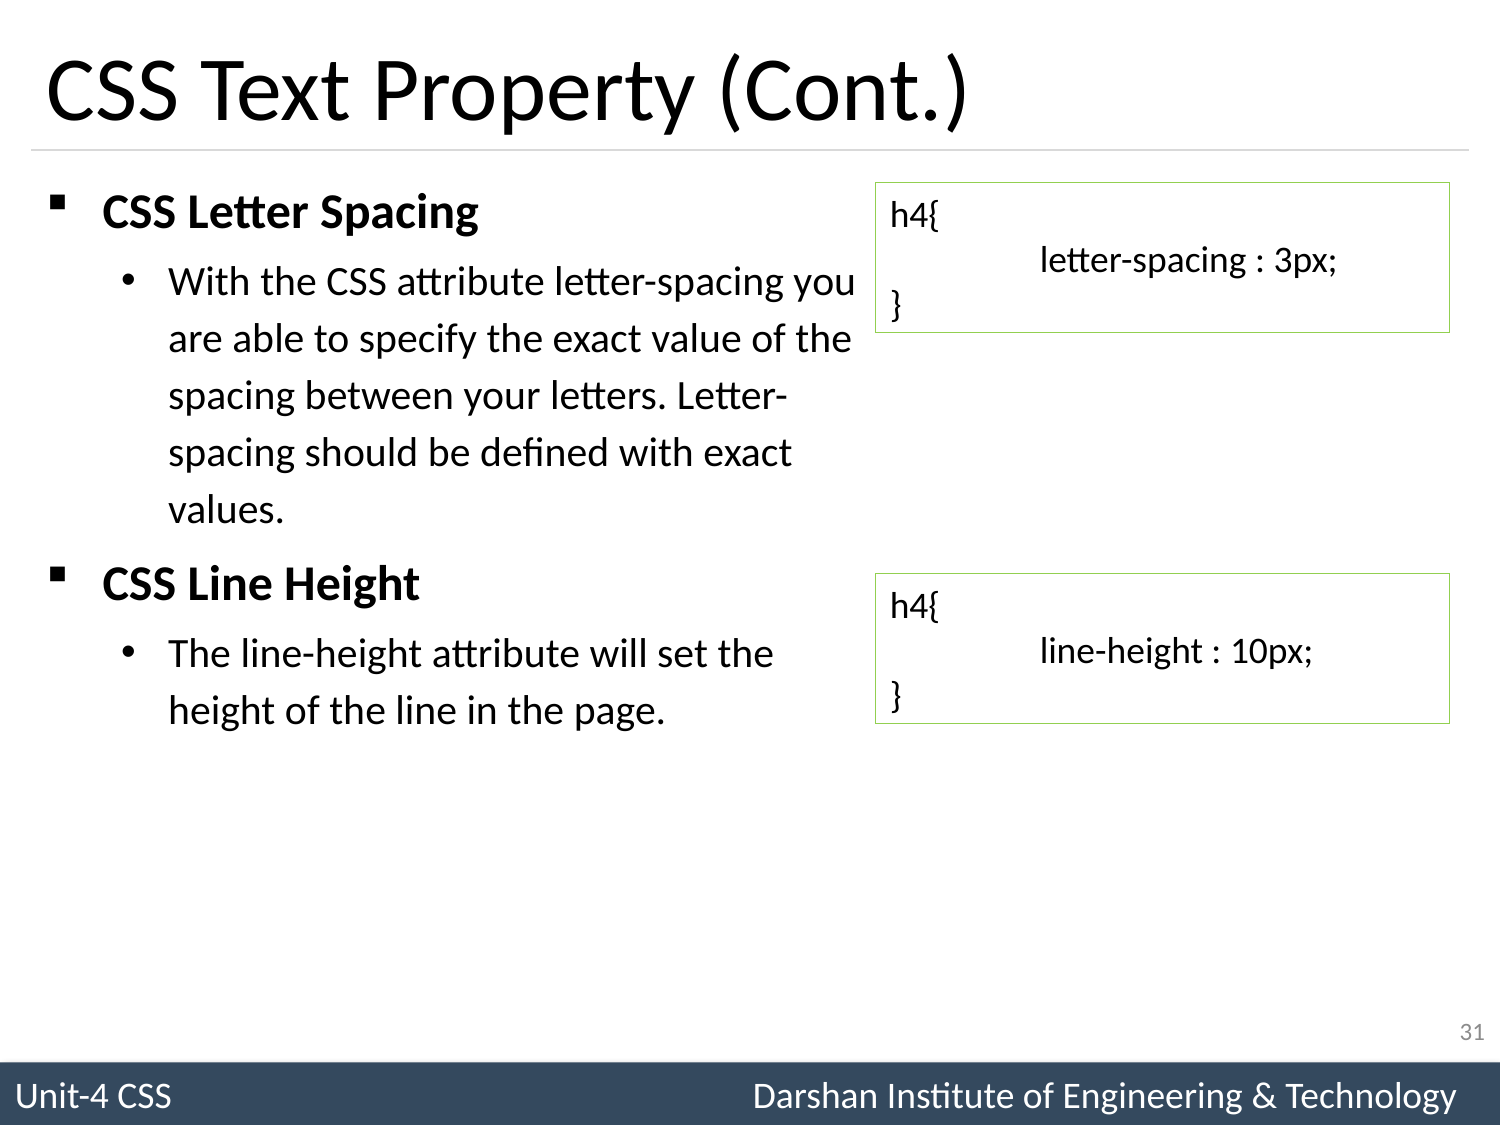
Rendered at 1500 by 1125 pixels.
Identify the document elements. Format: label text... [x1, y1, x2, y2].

text_box h4{ line-height : 10px; } [875, 573, 1450, 724]
list CSS Letter Spacing With the CSS attribute letter-spacing you are able to specify the exact value of the spacing between your letters. Letter-spacing should be defined with exact values. CSS Line Height The line-height attribute will set the height of the line in the page. [31, 162, 875, 1038]
text_box h4{ letter-spacing : 3px; } [875, 182, 1450, 333]
slide_number 31 [1149, 999, 1500, 1060]
title CSS Text Property (Cont.) [31, 17, 1469, 150]
